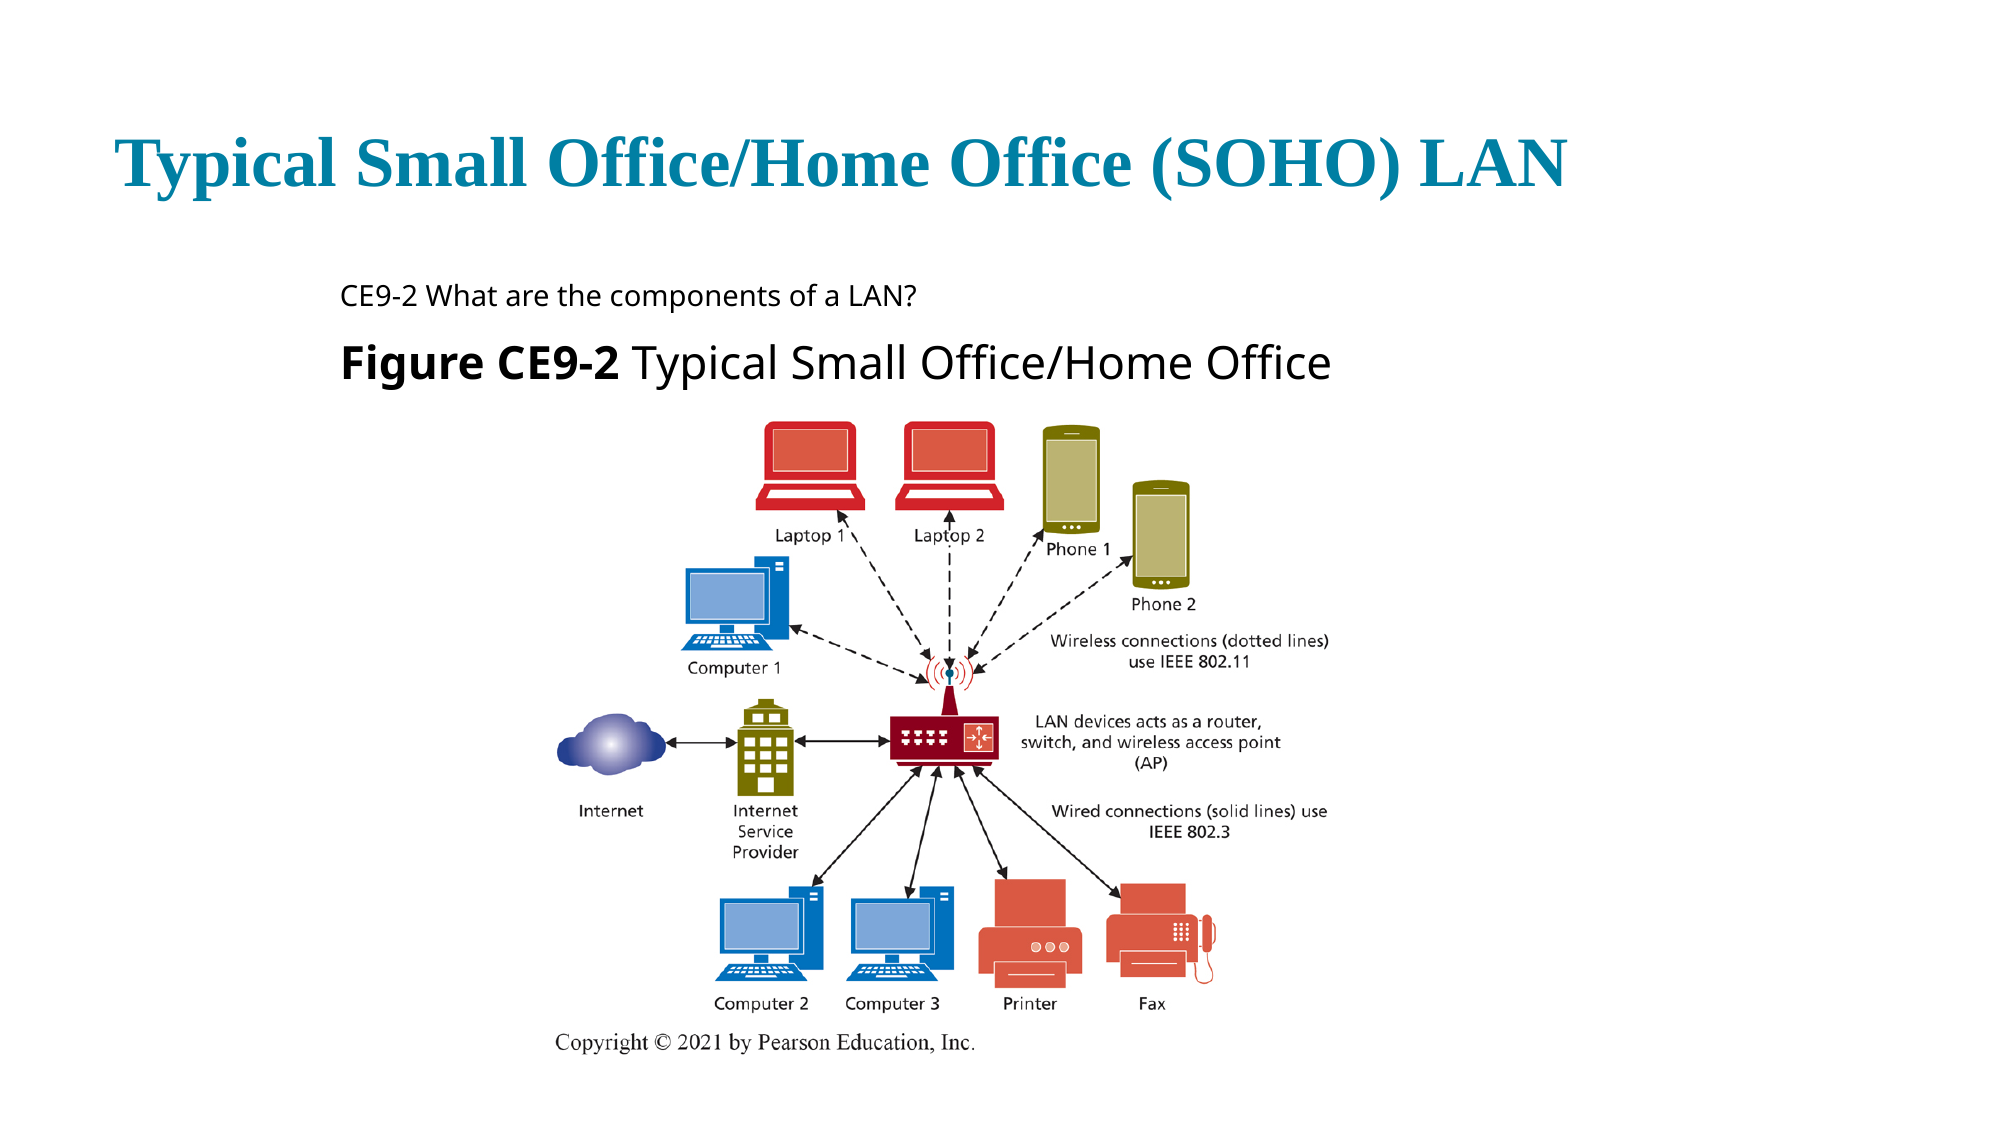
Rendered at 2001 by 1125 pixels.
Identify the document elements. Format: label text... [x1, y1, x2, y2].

title Typical Small Office/Home Office (SOHO) LAN [99, 35, 1900, 216]
list CE 9-2 What are the components of a LAN? Figure C E 9-2 Typical Small Office/Home Office [324, 262, 1675, 386]
picture [553, 420, 1329, 1055]
